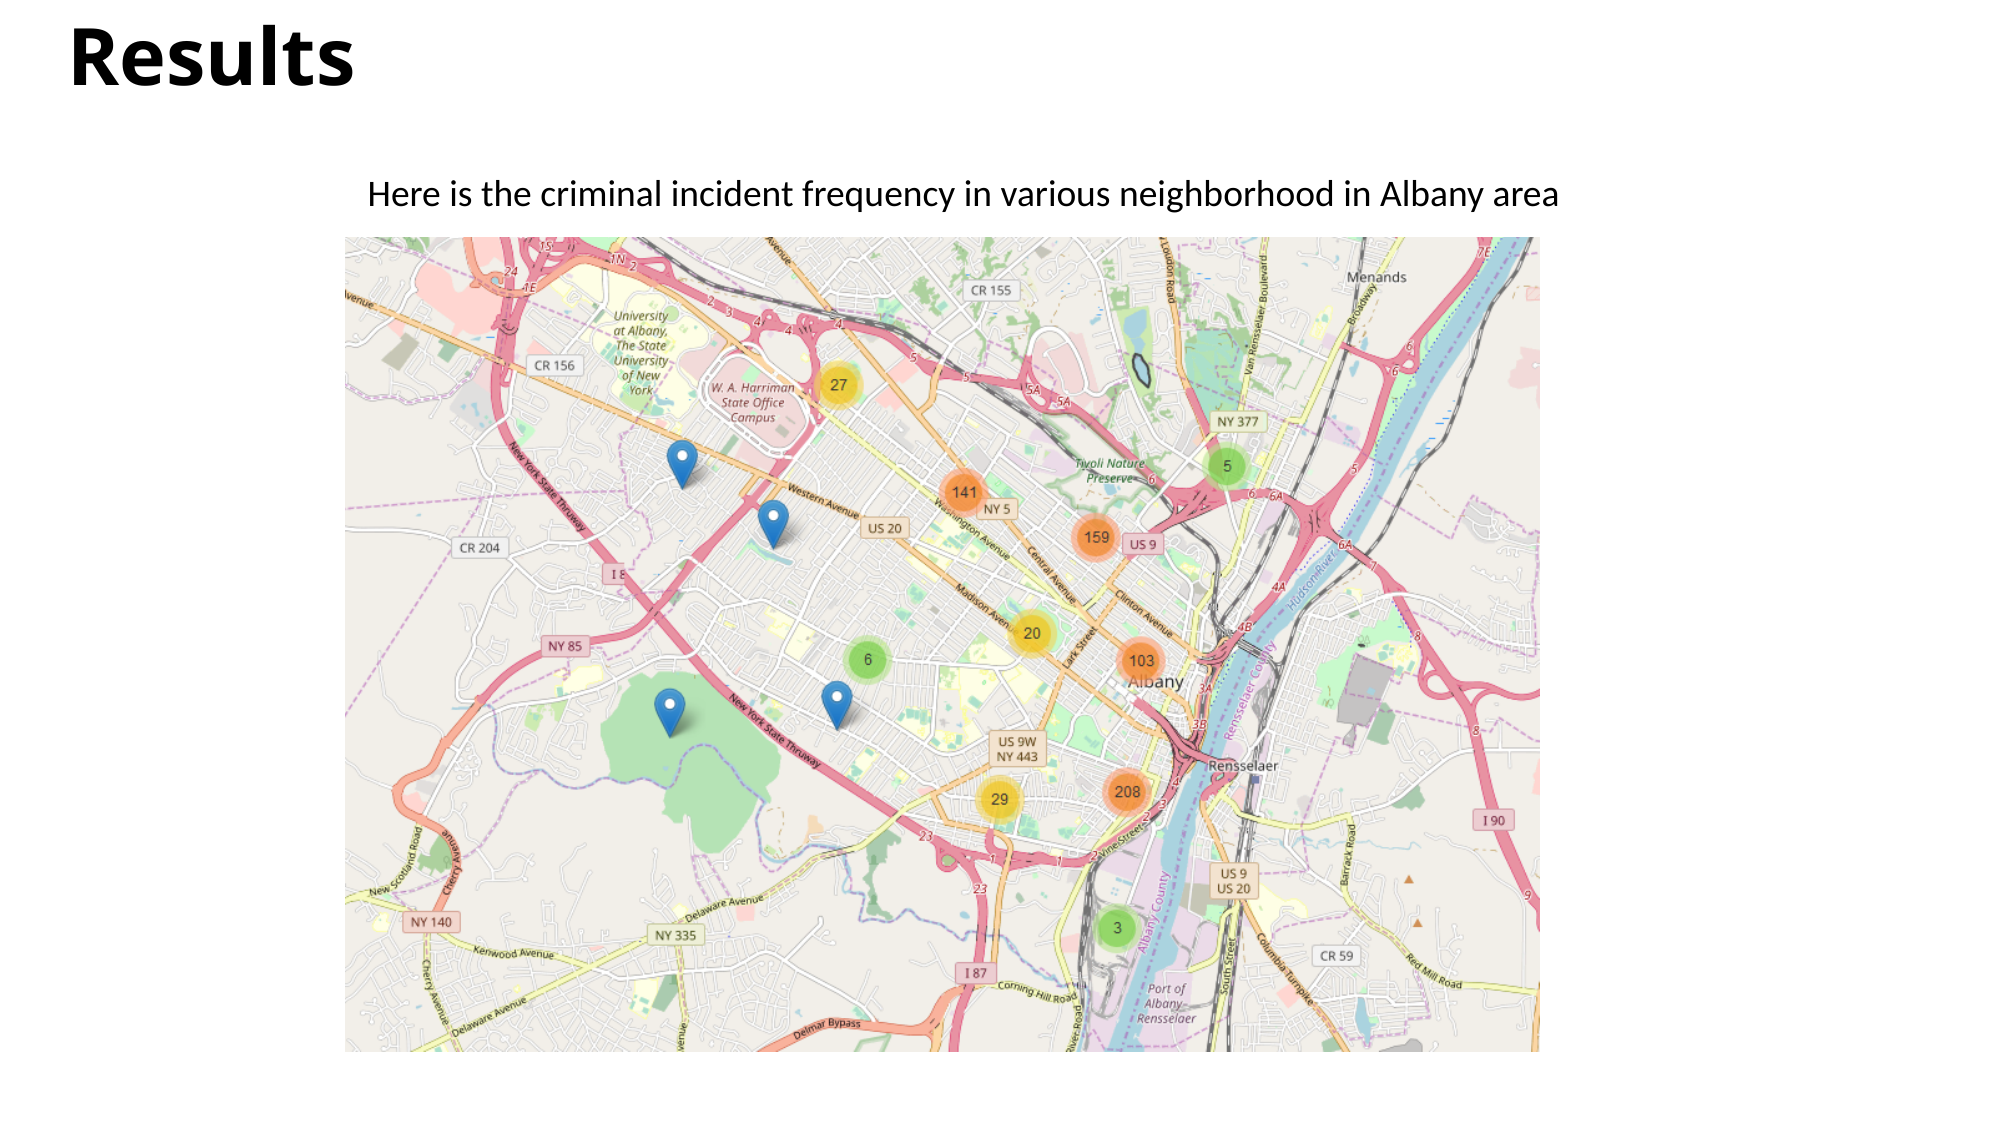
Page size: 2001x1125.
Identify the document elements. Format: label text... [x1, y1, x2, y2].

text_box Here is the criminal incident frequency in various neighborhood in Albany area [352, 161, 1576, 222]
picture [345, 237, 1540, 1052]
title Results [52, 26, 1777, 93]
